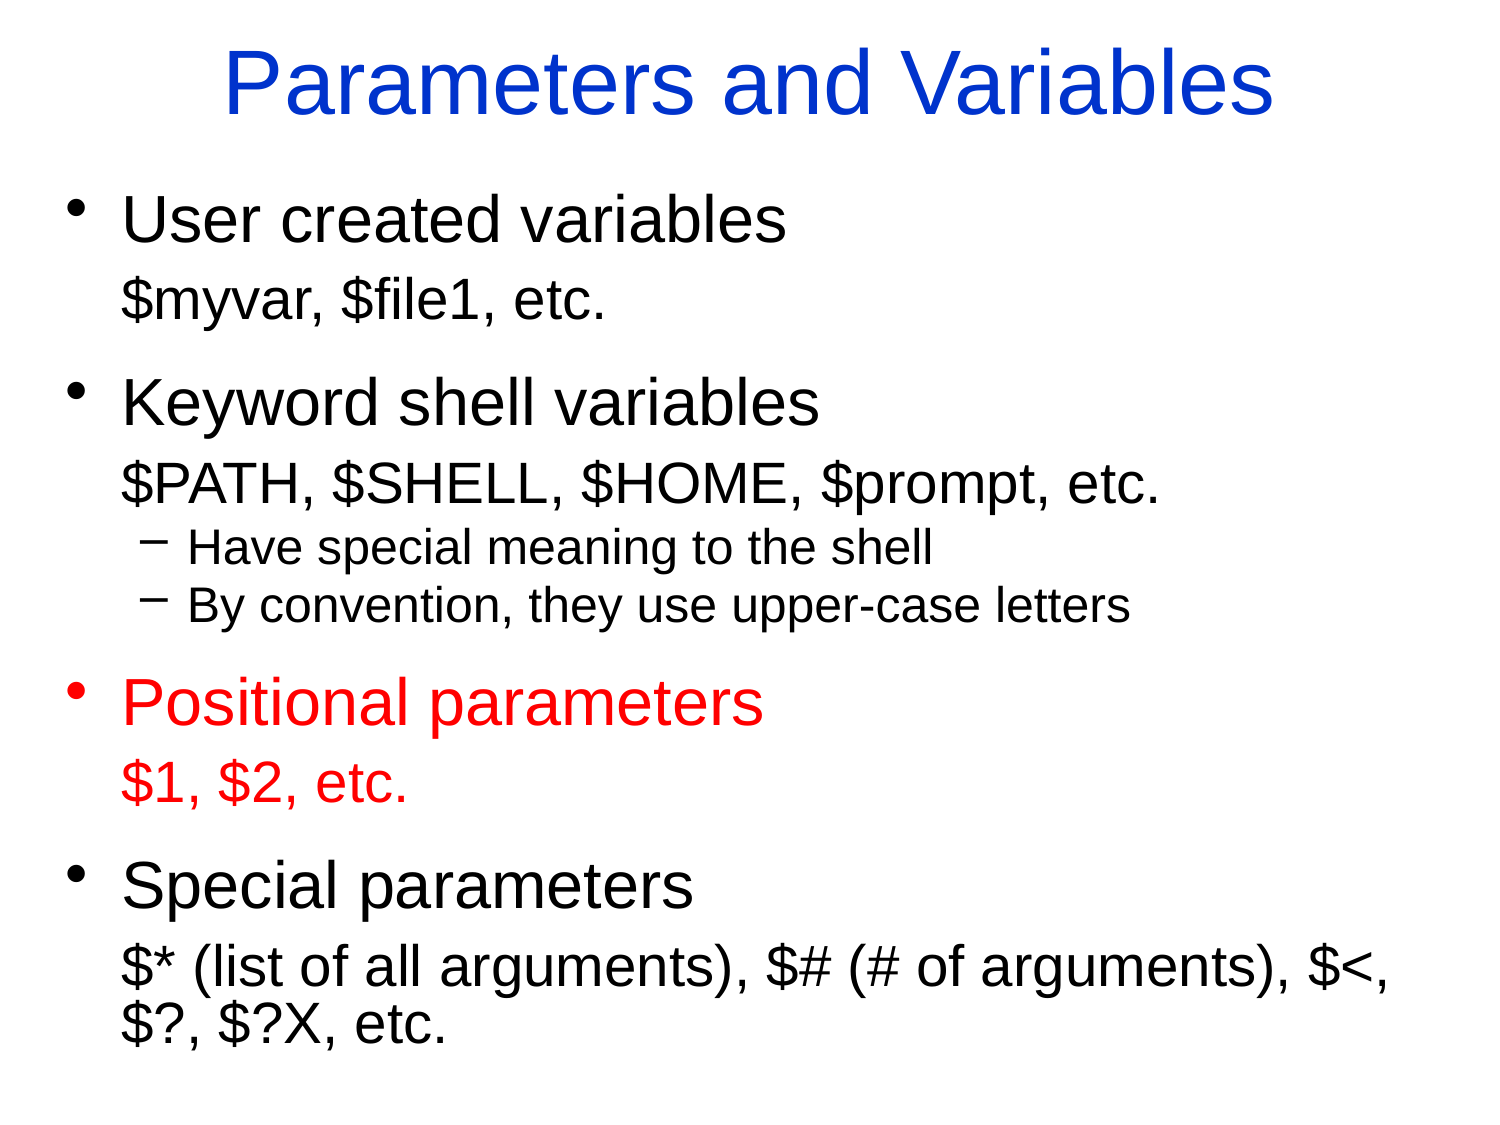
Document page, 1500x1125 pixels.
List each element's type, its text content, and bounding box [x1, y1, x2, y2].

title Parameters and Variables [75, 0, 1425, 172]
list User created variables $myvar, $file1, etc. Keyword shell variables $PATH, $SHELL, $HOME, $prompt, etc. Have special meaning to the shell By convention, they use upper-case letters Positional parameters $1, $2, etc. Special parameters $* (list of all arguments), $# (# of arguments), $<, $?, $?X, etc. [50, 183, 1413, 989]
